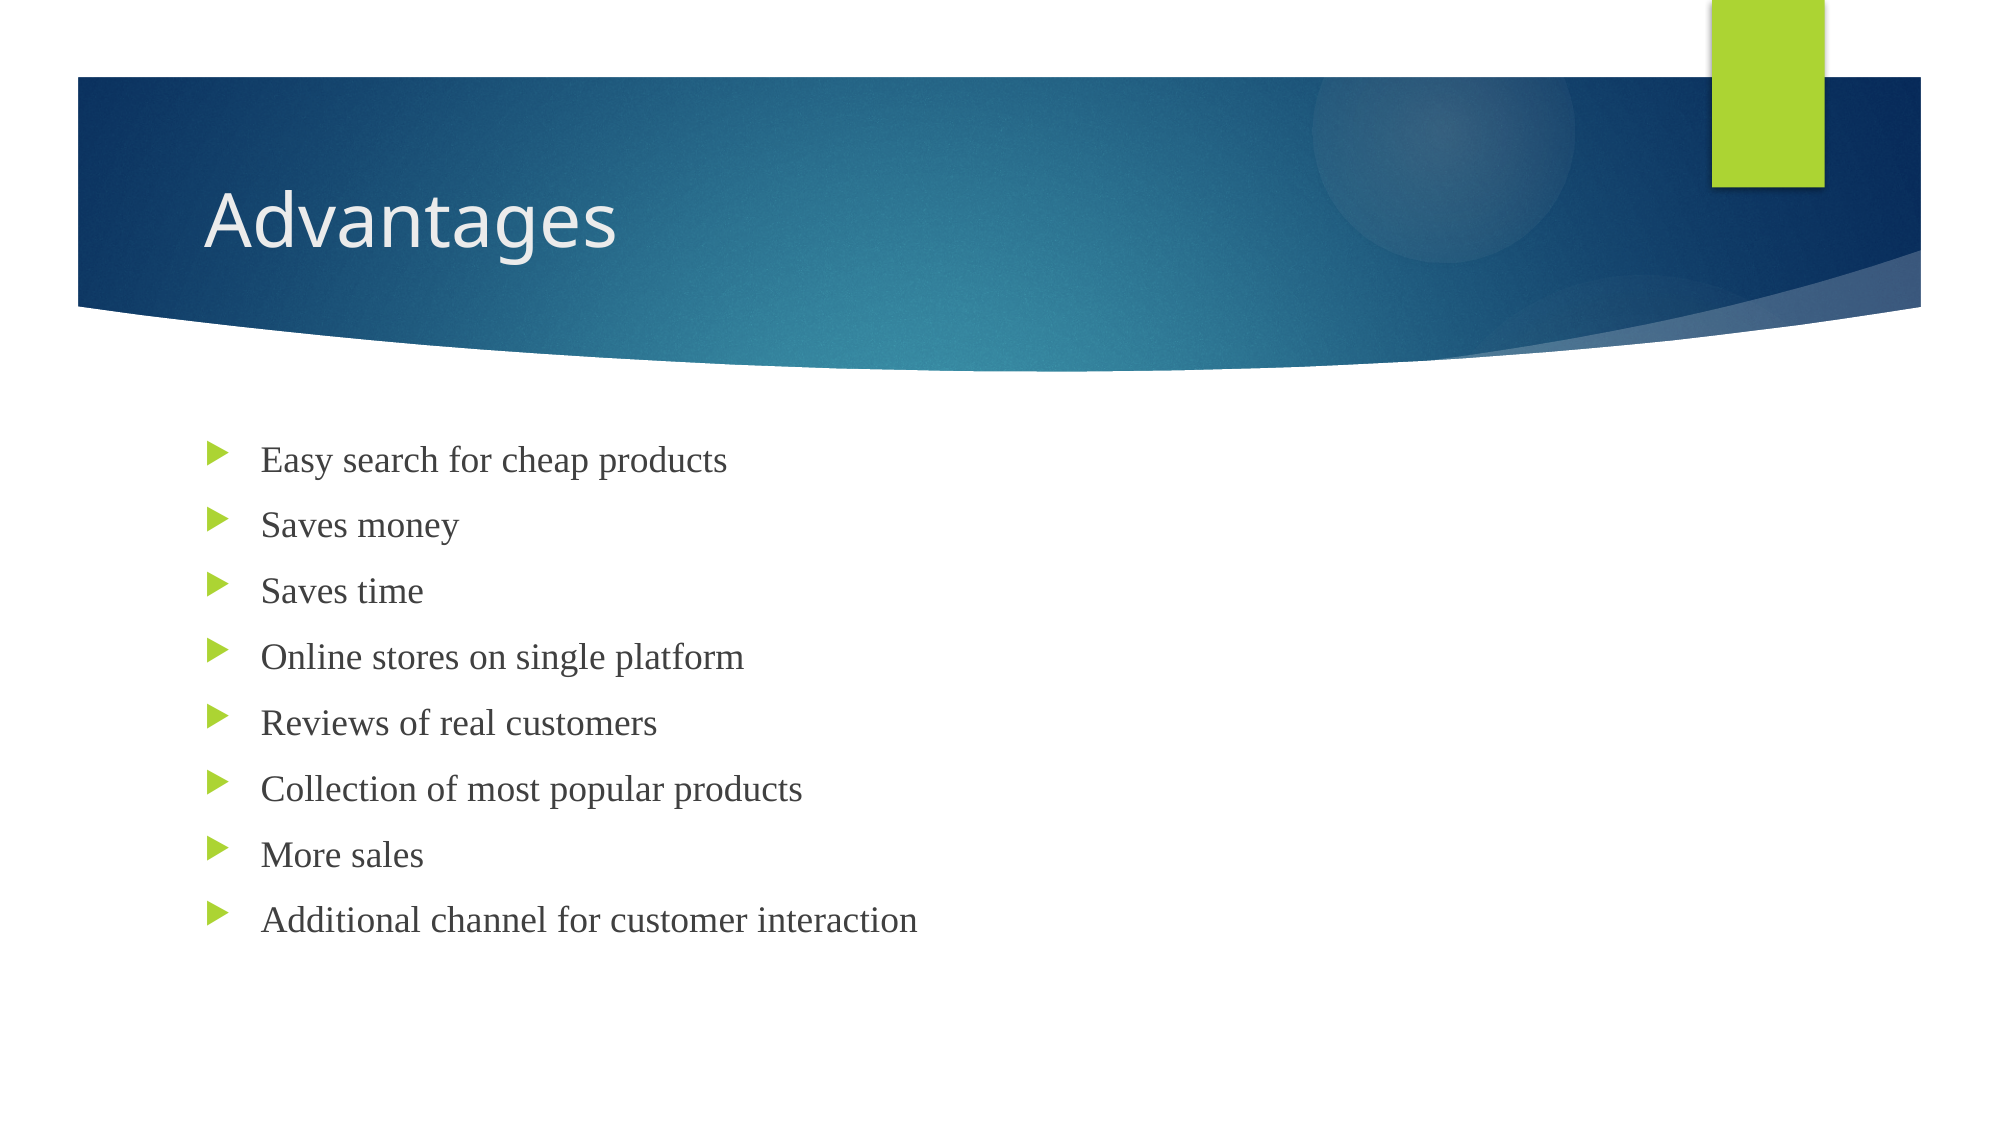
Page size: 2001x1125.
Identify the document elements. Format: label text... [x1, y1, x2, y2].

list Easy search for cheap products Saves money Saves time Online stores on single platform Reviews of real customers Collection of most popular products More sales Additional channel for customer interaction [189, 427, 1627, 988]
title Advantages [189, 159, 1627, 276]
